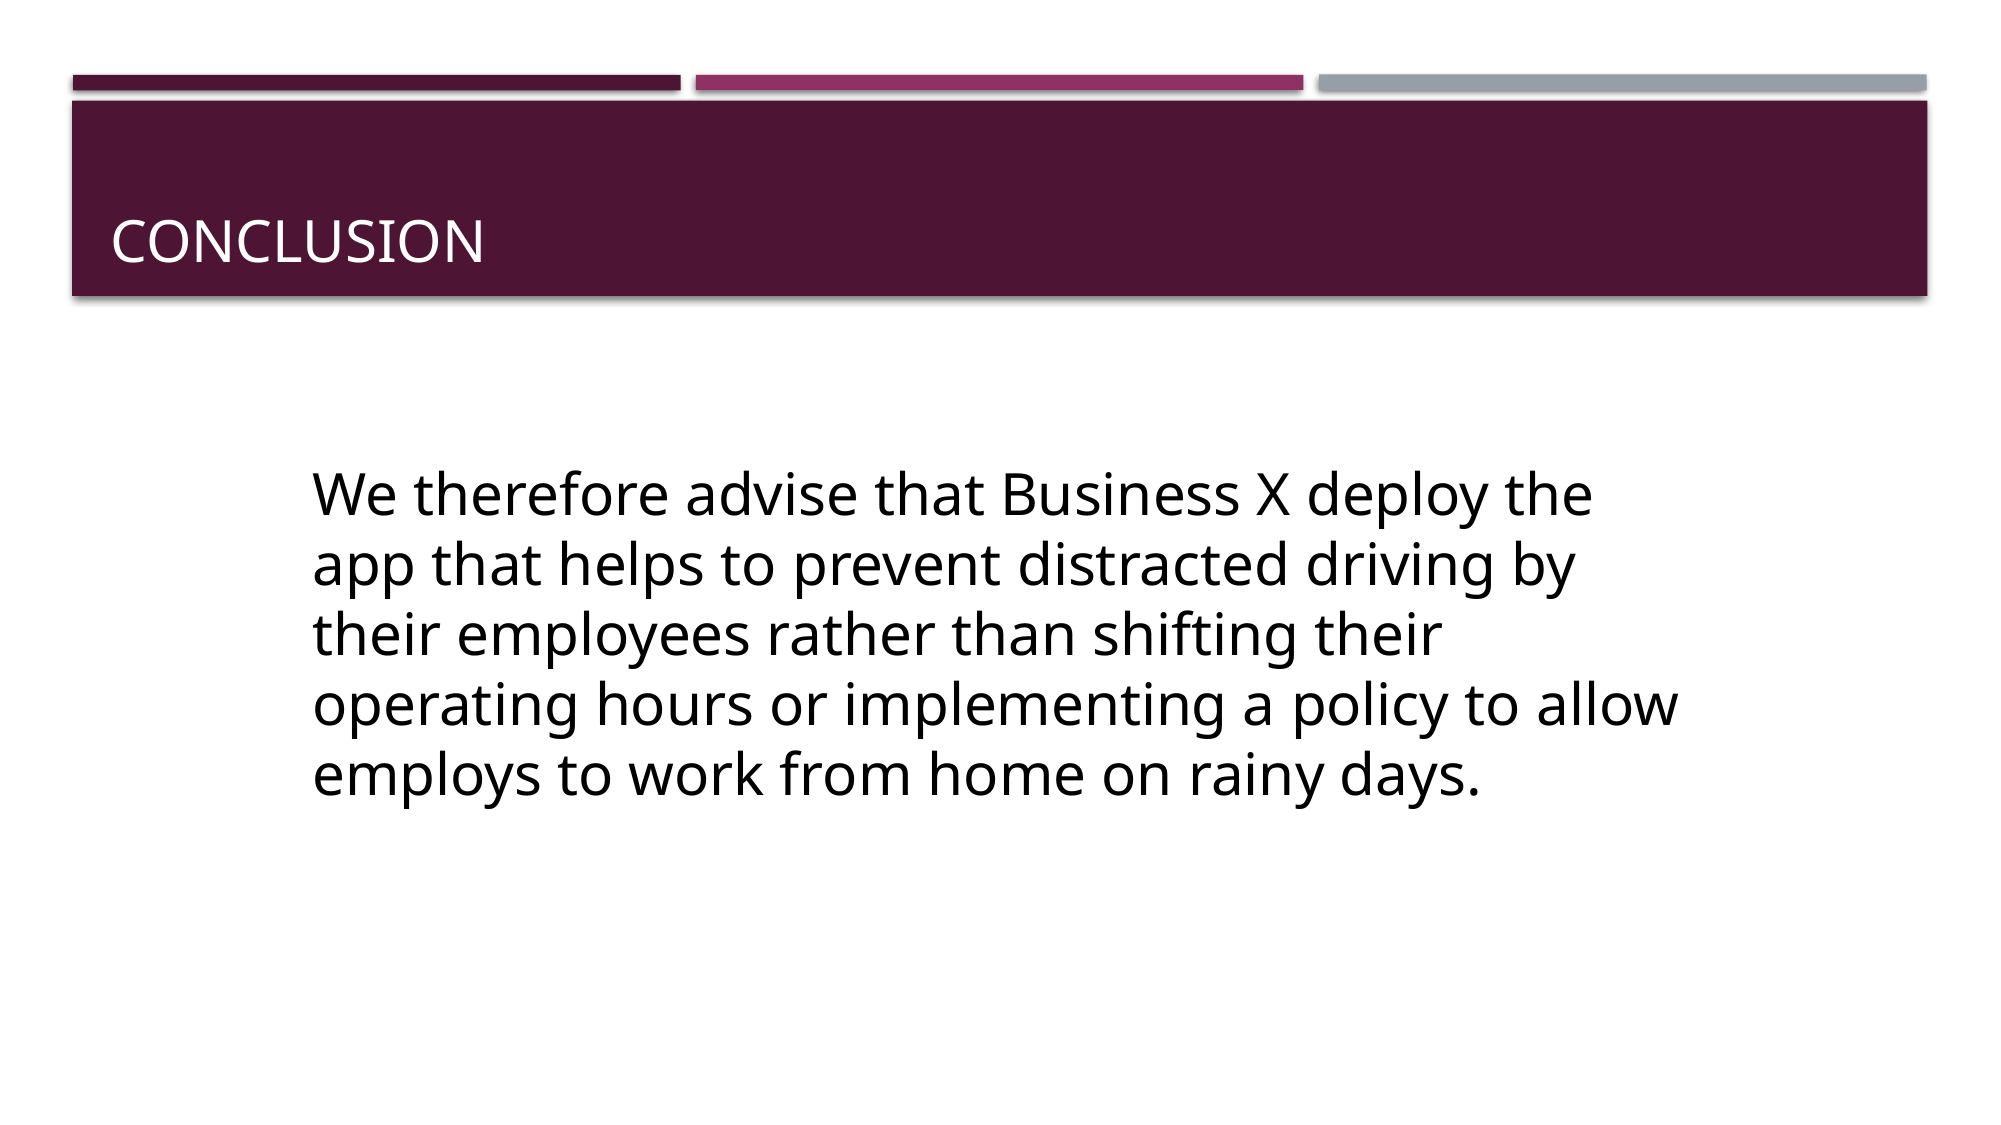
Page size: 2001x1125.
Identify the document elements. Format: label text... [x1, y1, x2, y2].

text_box We therefore advise that Business X deploy the app that helps to prevent distracted driving by their employees rather than shifting their operating hours or implementing a policy to allow employs to work from home on rainy days. [297, 450, 1703, 815]
title Conclusion [95, 115, 1905, 282]
